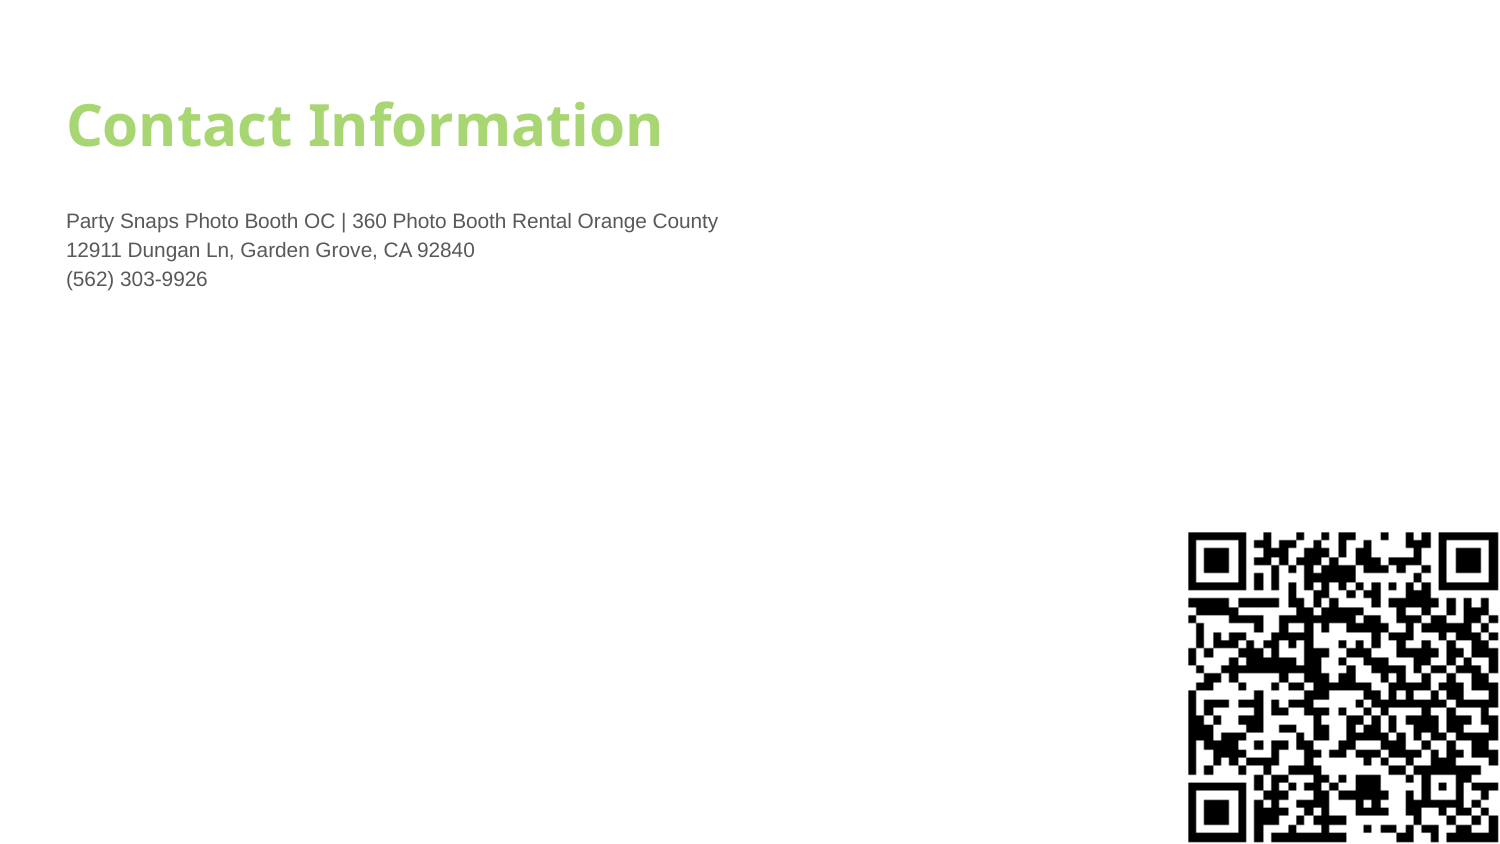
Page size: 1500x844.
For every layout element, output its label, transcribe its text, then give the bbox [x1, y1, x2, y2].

picture [1187, 530, 1500, 844]
list Party Snaps Photo Booth OC | 360 Photo Booth Rental Orange County 12911 Dungan Ln, Garden Grove, CA 92840 (562) 303-9926 [51, 189, 1449, 750]
title Contact Information [51, 72, 1449, 167]
